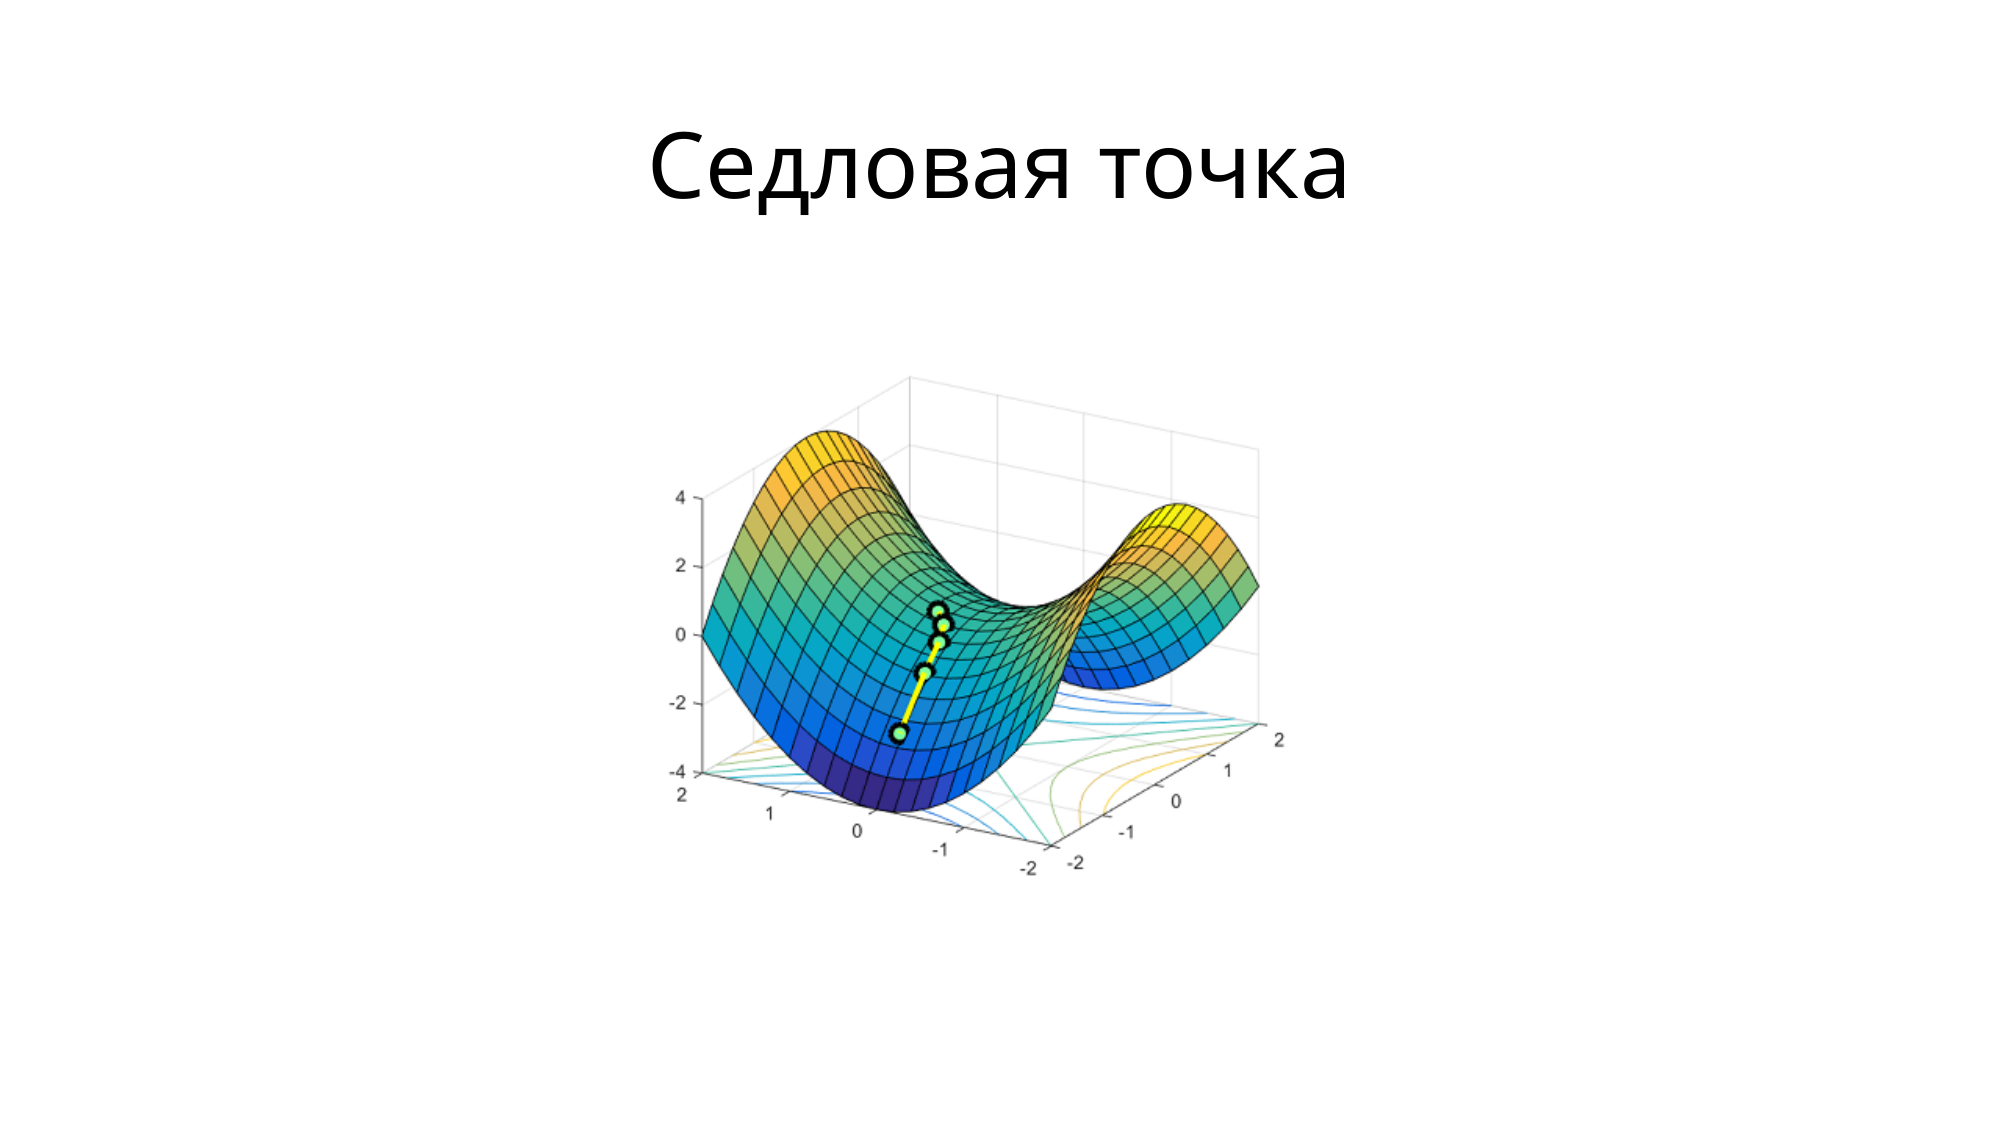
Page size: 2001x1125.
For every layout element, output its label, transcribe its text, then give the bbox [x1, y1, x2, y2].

title Седловая точка [137, 59, 1863, 278]
picture [609, 334, 1327, 910]
